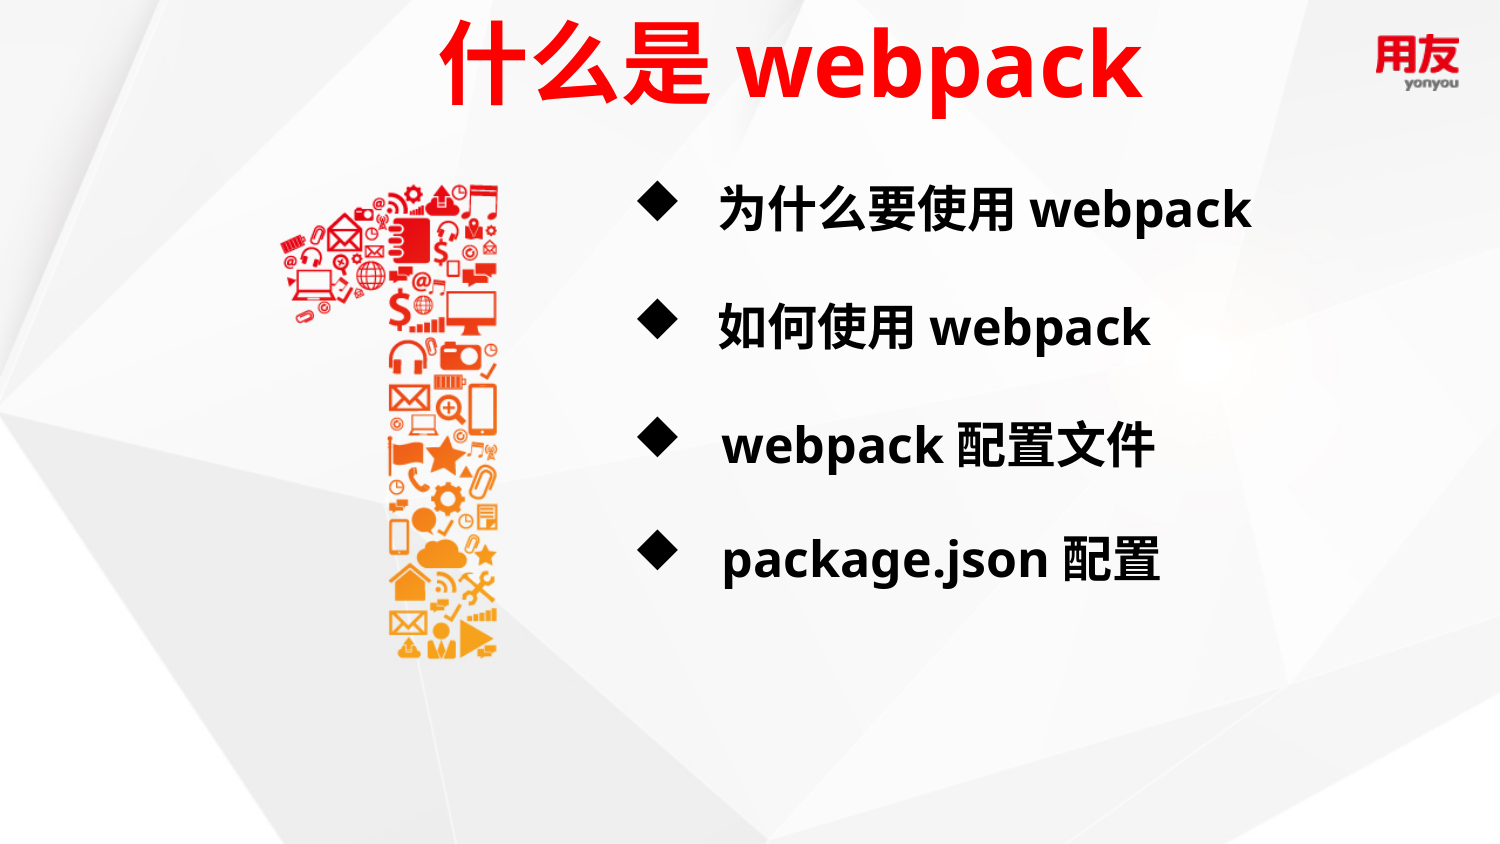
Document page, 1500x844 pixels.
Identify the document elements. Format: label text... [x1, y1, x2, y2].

text_box 为什么要使用webpack [618, 170, 1388, 246]
title 什么是webpack [115, 0, 1466, 139]
picture [0, 0, 1500, 844]
text_box webpack配置文件 [618, 405, 1420, 481]
text_box package.json配置 [618, 519, 1436, 595]
text_box 如何使用webpack [618, 288, 1219, 363]
